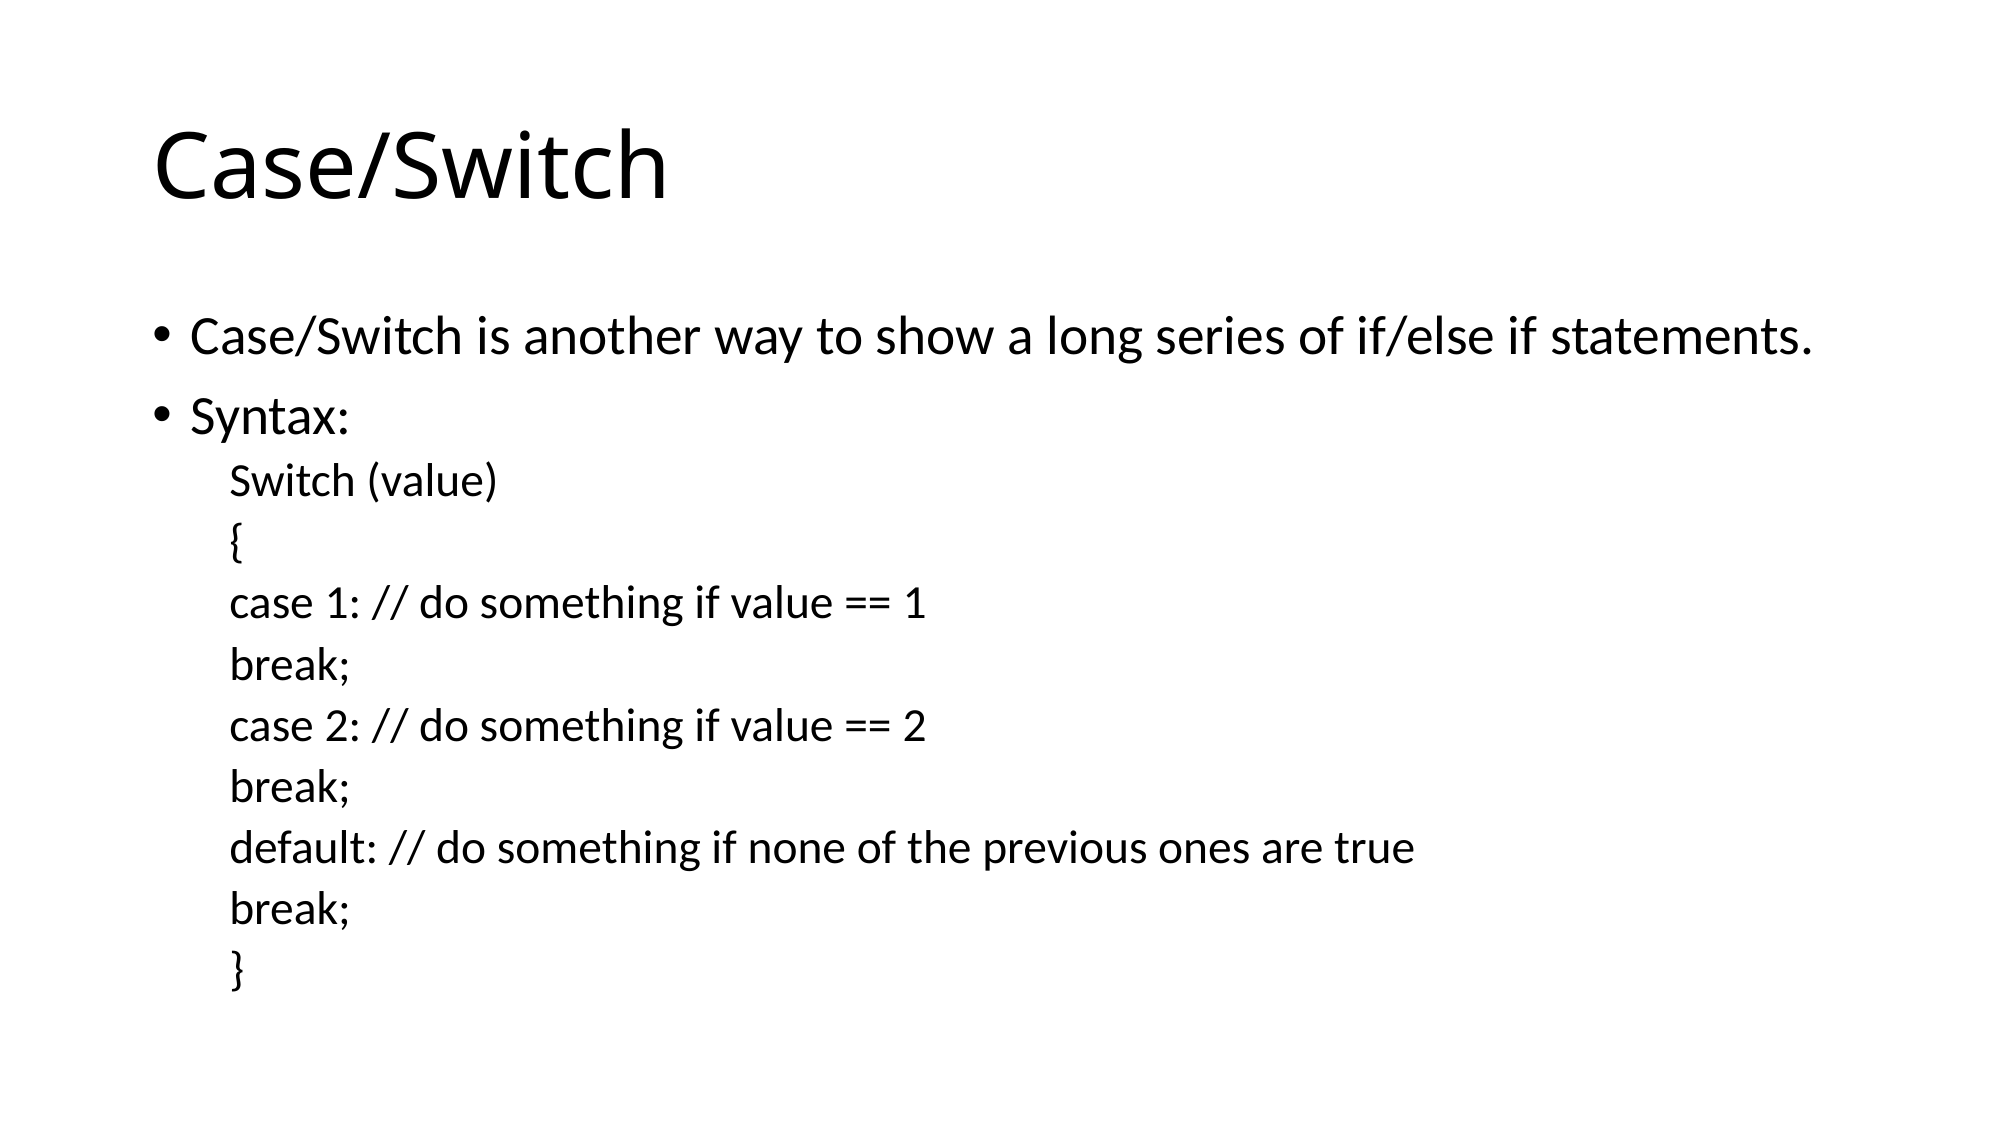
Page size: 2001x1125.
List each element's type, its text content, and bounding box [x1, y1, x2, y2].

title Case/Switch [137, 59, 1863, 278]
list Case/Switch is another way to show a long series of if/else if statements. Syntax: Switch (value) { case 1: // do something if value == 1 break; case 2: // do something if value == 2 break; default: // do something if none of the previous ones are true break; } [137, 299, 1863, 1014]
